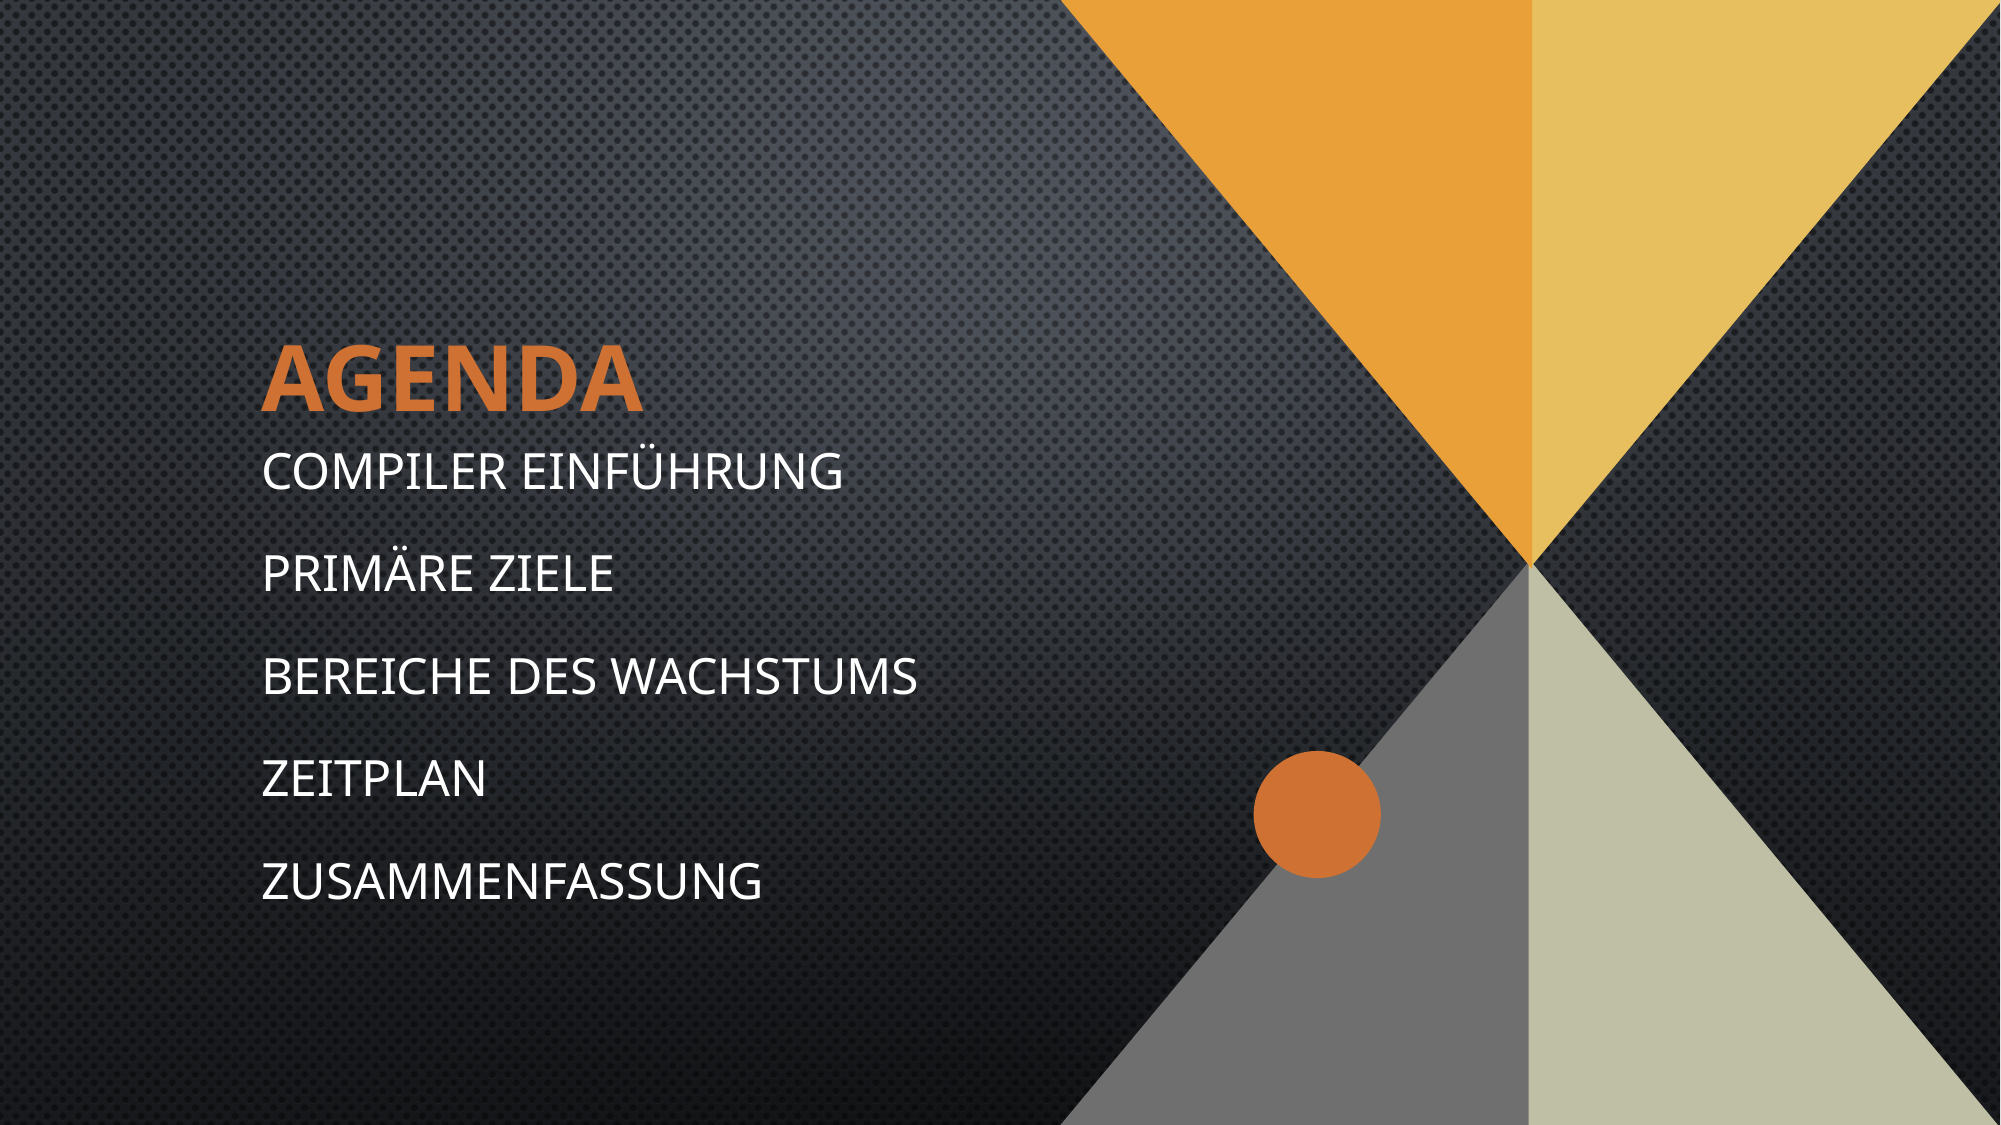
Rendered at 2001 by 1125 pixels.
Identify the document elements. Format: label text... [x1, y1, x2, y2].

list Compiler Einführung Primäre Ziele Bereiche des Wachstums Zeitplan ​Zusammenfassung​ [246, 454, 1180, 967]
title AGENDA [246, 311, 1180, 438]
